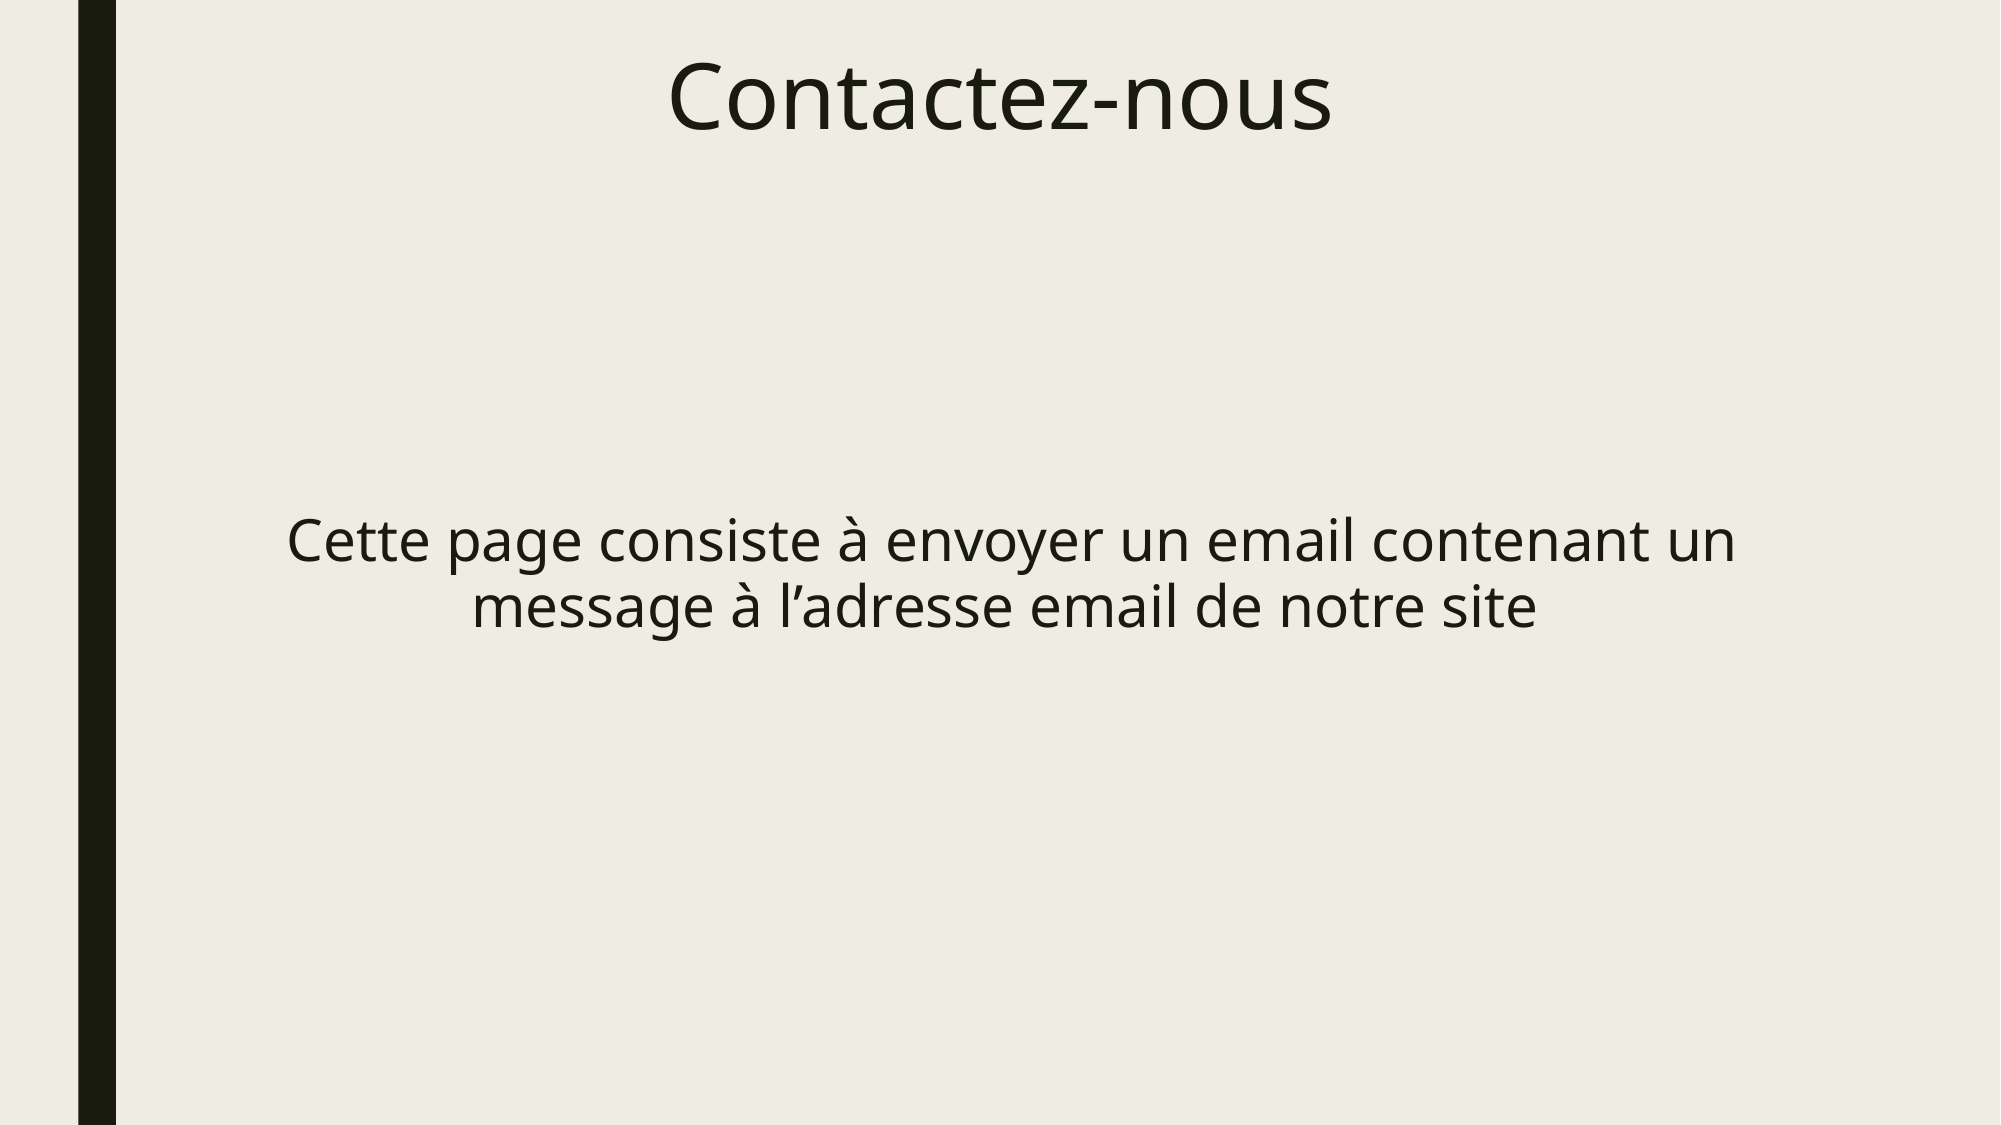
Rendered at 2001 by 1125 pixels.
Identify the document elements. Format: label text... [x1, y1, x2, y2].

text_box Contactez-nous [224, 43, 1800, 170]
list Cette page consiste à envoyer un email contenant un message à l’adresse email de notre site [225, 501, 1800, 734]
